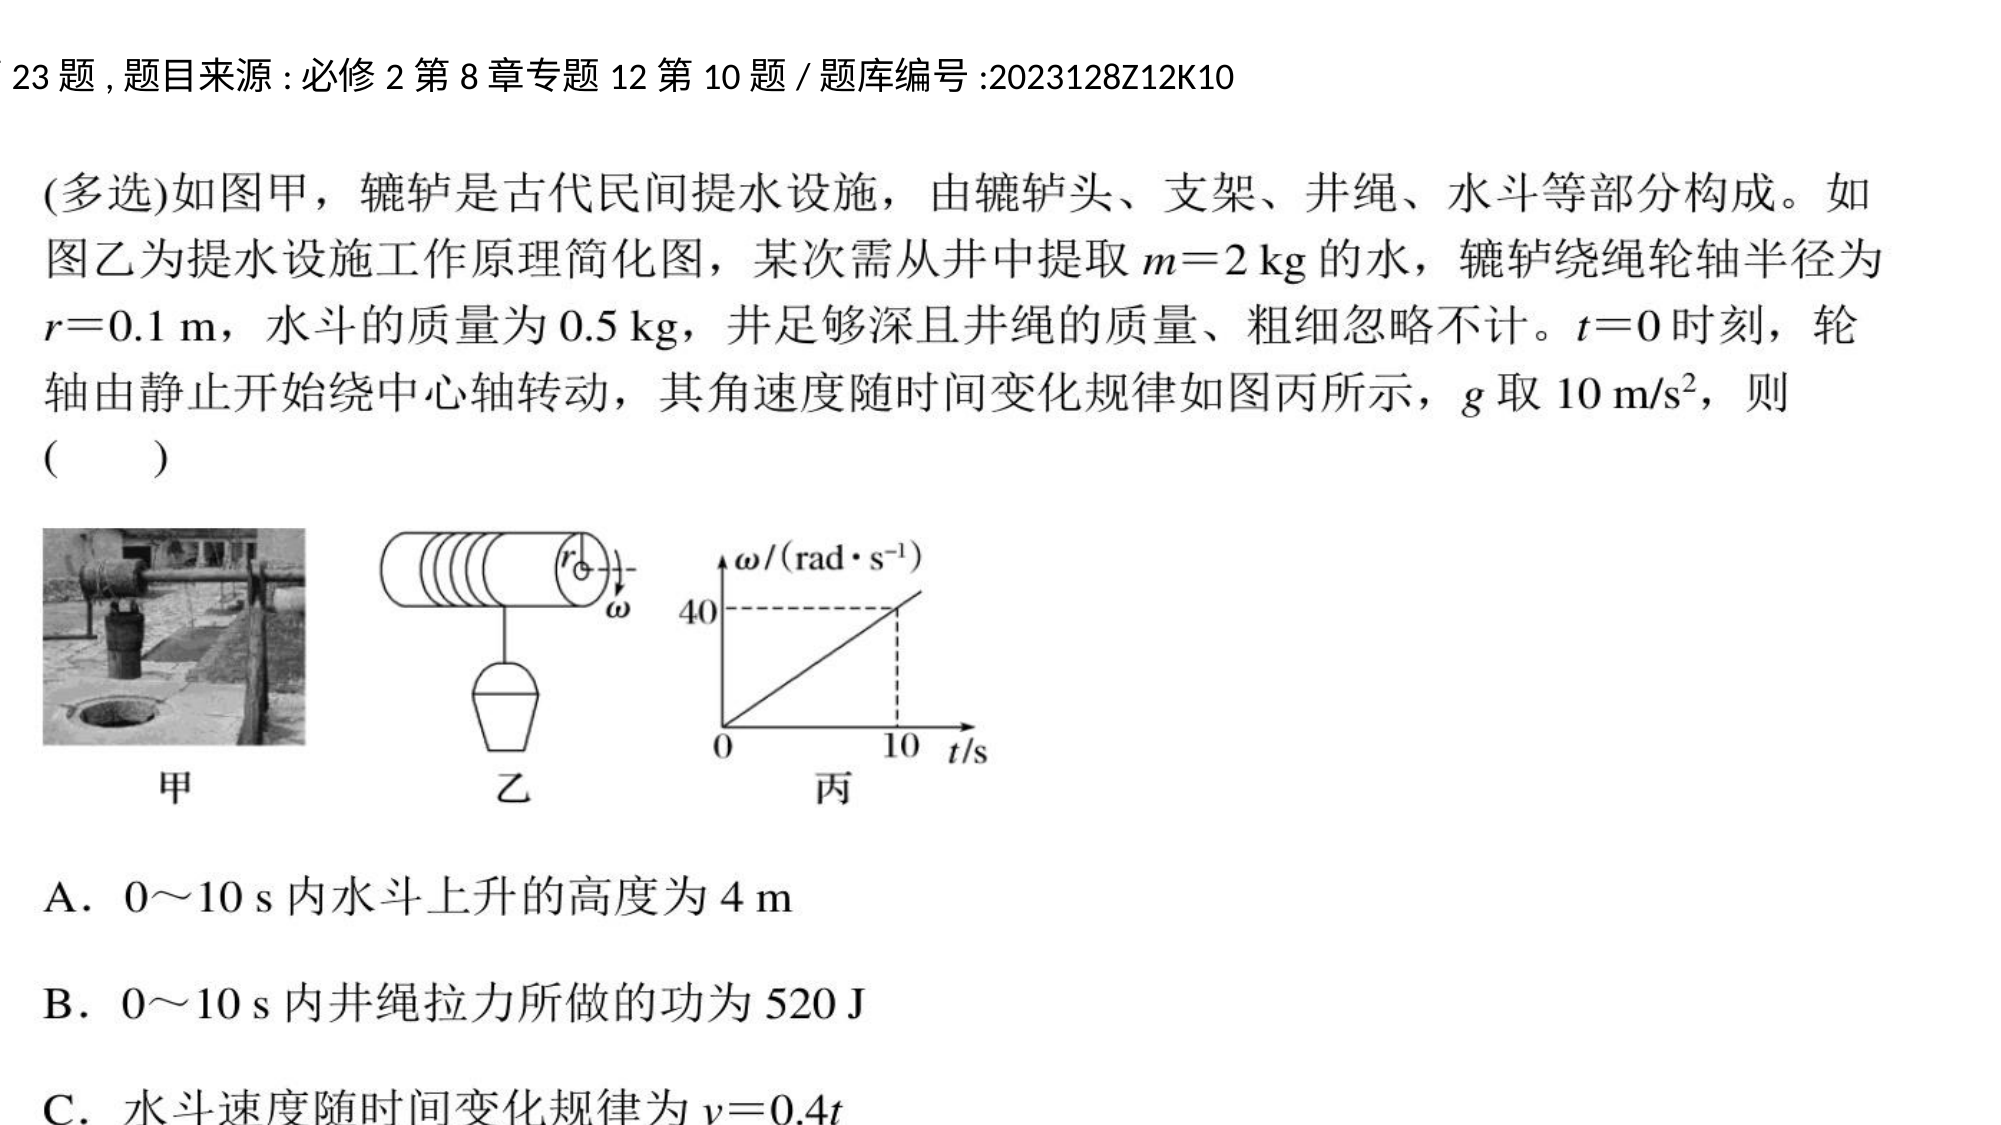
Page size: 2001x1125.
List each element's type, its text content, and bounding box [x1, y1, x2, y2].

picture [0, 149, 1949, 1125]
text_box 第23题,题目来源:必修2第8章专题12第10题/题库编号:2023128Z12K10 [0, 0, 1250, 105]
